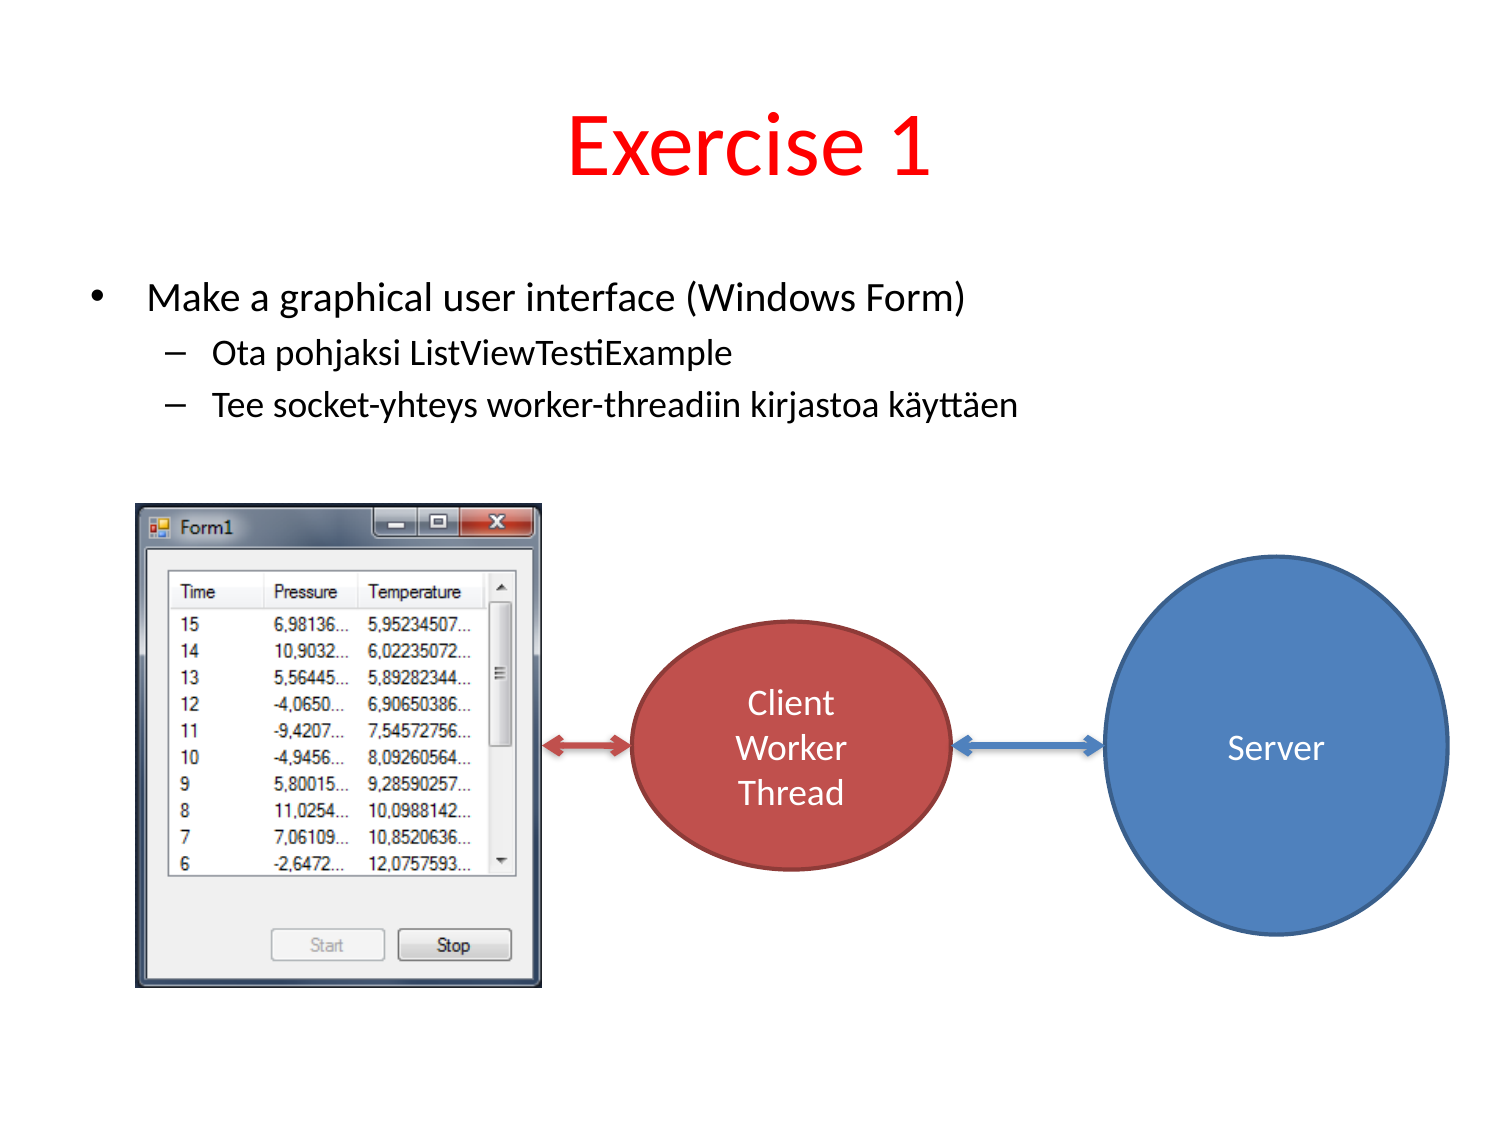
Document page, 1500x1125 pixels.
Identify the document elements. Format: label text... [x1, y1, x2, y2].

picture [135, 503, 543, 988]
text_box Server [1102, 554, 1450, 937]
text_box Client Worker Thread [629, 619, 953, 872]
list Make a graphical user interface (Windows Form) Ota pohjaksi ListViewTestiExample Tee socket-yhteys worker-threadiin kirjastoa käyttäen [75, 262, 1425, 1005]
title Exercise 1 [75, 45, 1425, 233]
